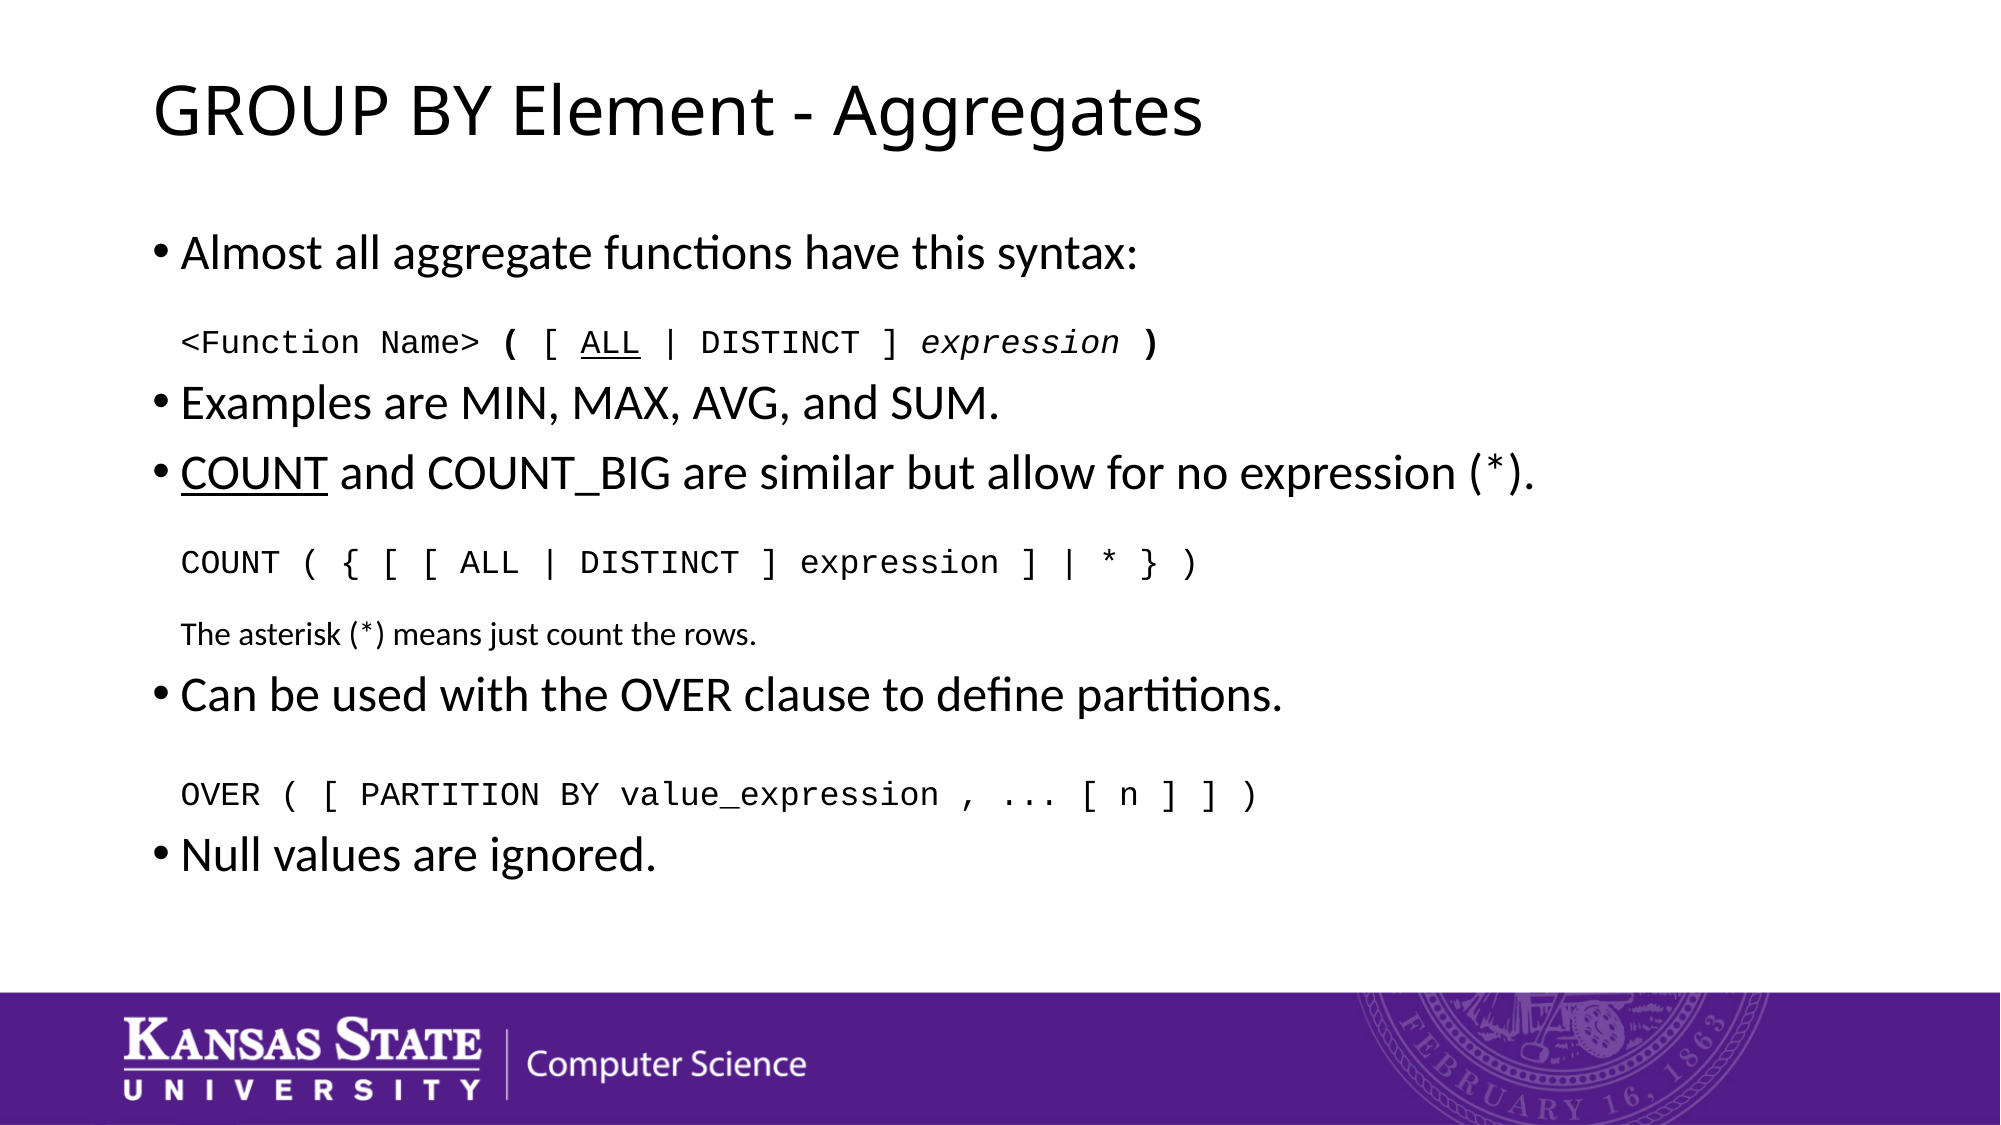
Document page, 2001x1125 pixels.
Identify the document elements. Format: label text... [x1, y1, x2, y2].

list Almost all aggregate functions have this syntax: <Function Name> ( [ ALL | DISTINCT ] expression ) Examples are MIN, MAX, AVG, and SUM. COUNT and COUNT_BIG are similar but allow for no expression (*). COUNT ( { [ [ ALL | DISTINCT ] expression ] | * } ) The asterisk (*) means just count the rows. Can be used with the OVER clause to define partitions. OVER ( [ PARTITION BY value_expression , ... [ n ] ] ) Null values are ignored. [137, 218, 1863, 986]
picture [0, 0, 2000, 1125]
title GROUP BY Element - Aggregates [137, 32, 1863, 195]
